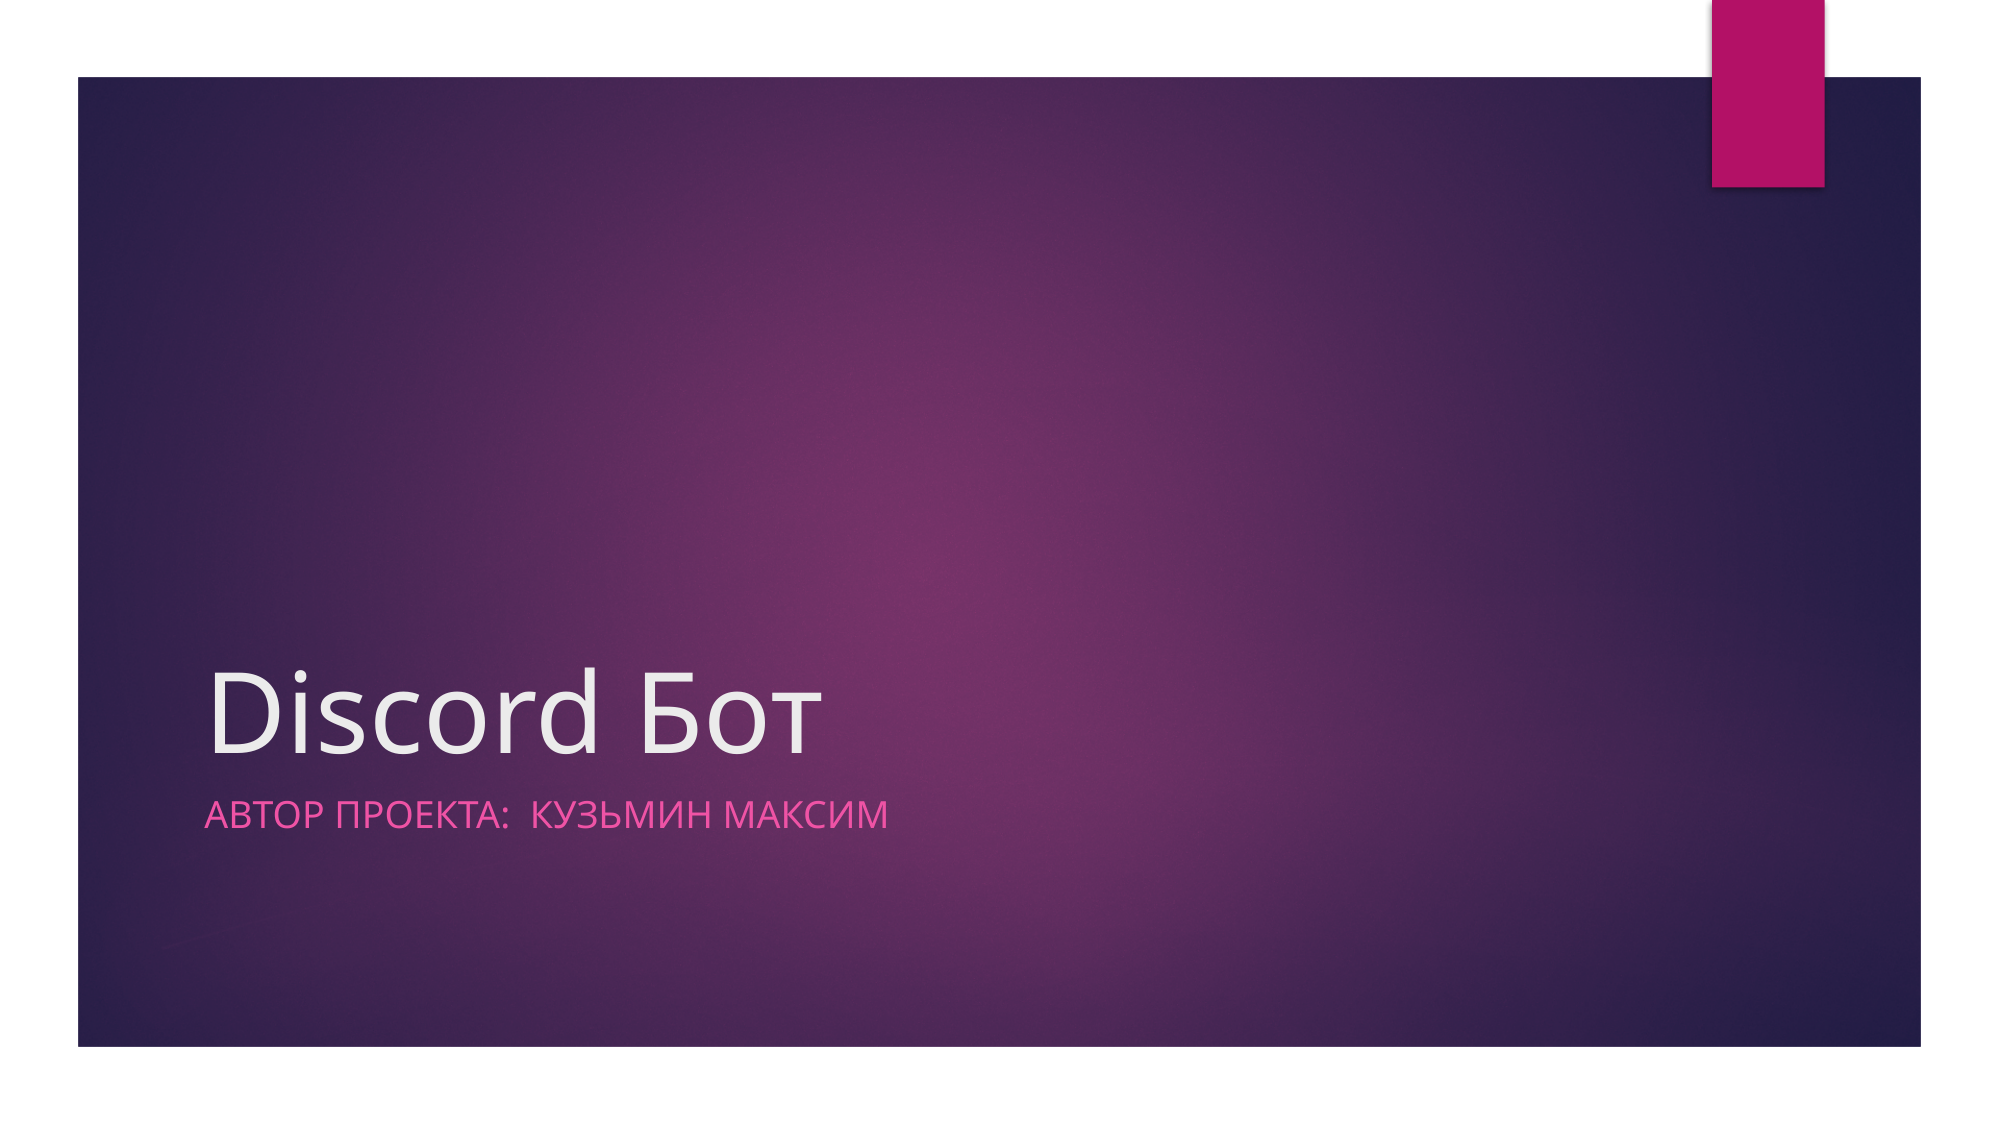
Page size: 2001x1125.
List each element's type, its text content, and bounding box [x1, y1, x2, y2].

title Discord Бот [189, 344, 1638, 783]
subtitle Автор проекта: Кузьмин Максим [189, 783, 1638, 925]
